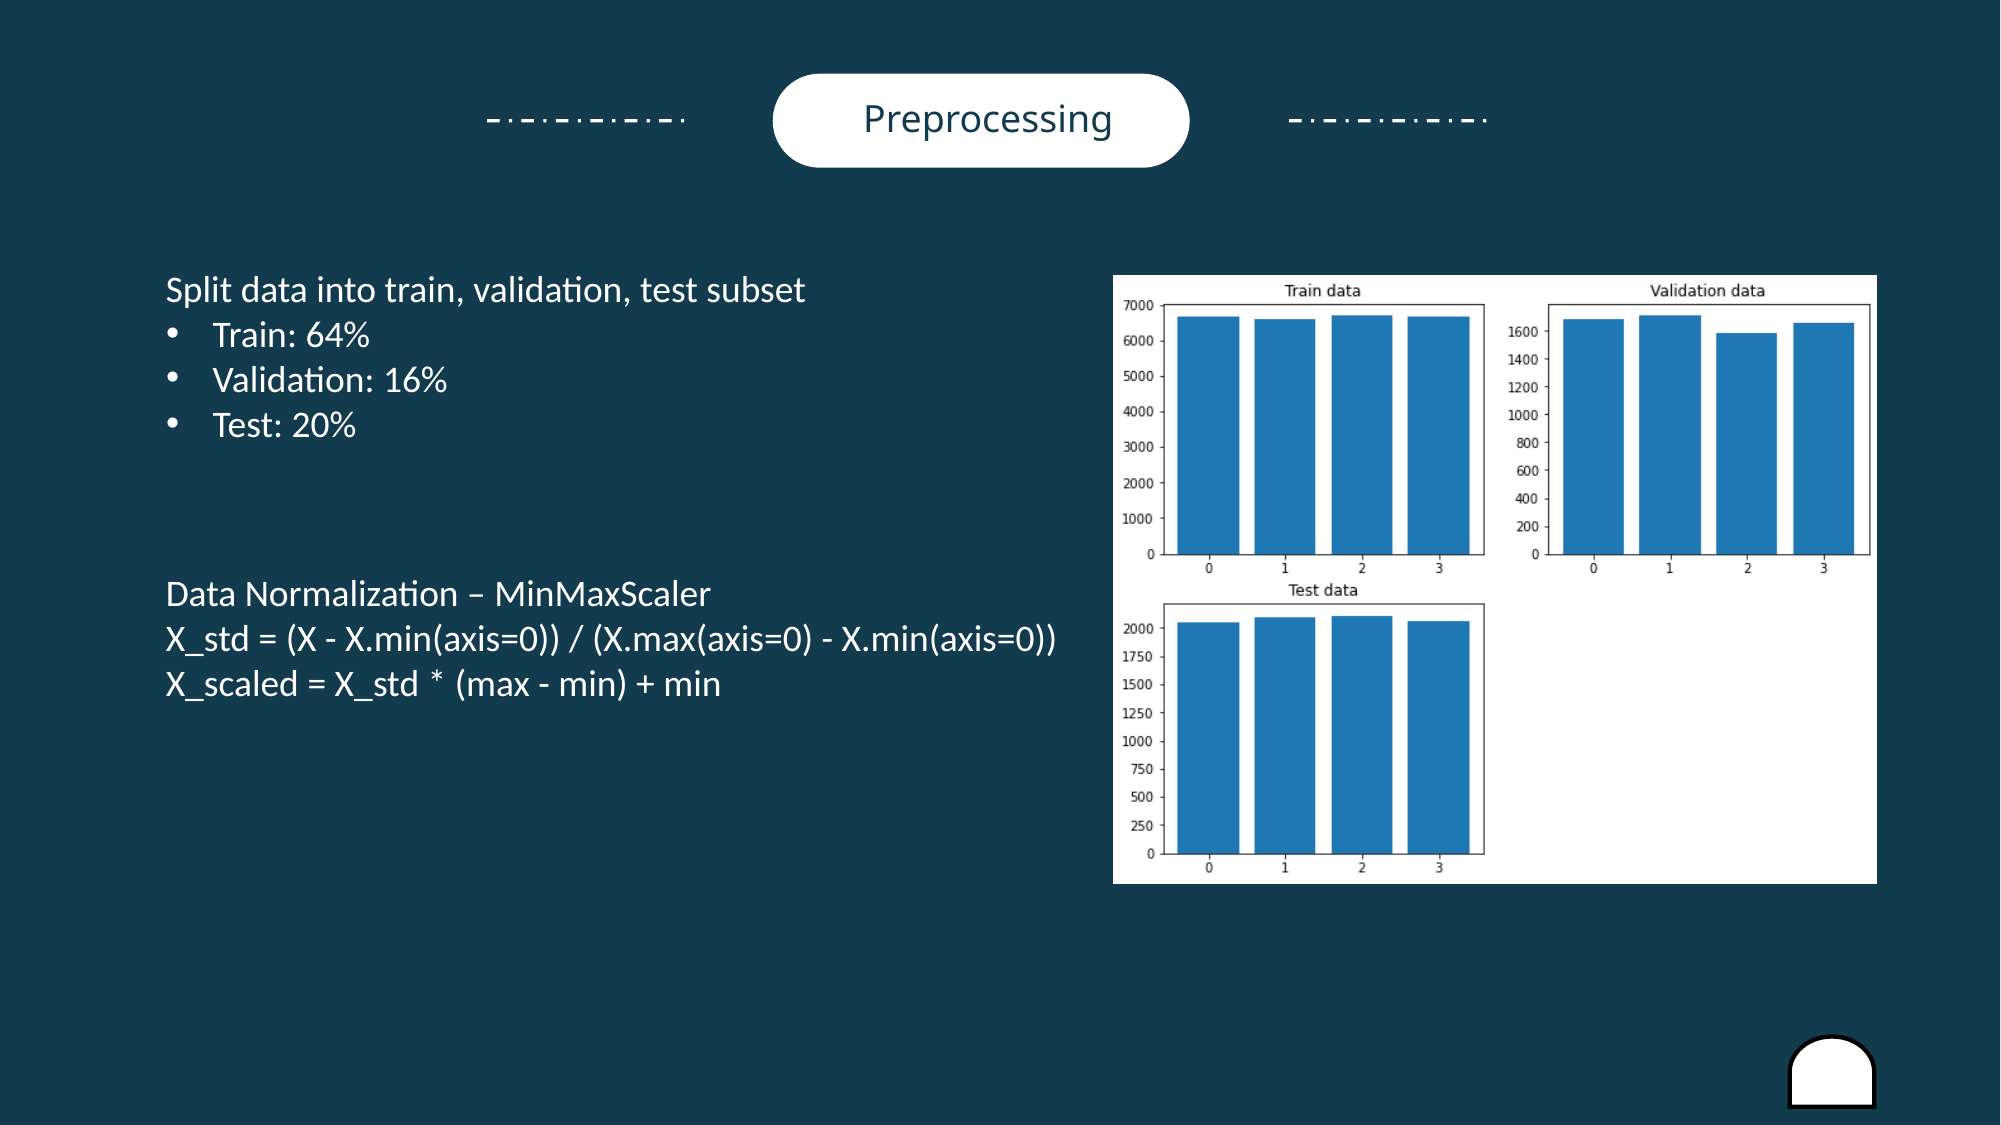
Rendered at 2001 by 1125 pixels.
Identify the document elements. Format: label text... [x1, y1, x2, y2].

text_box Preprocessing [848, 88, 1129, 148]
text_box Split data into train, validation, test subset Train: 64% Validation: 16% Test: 20% [151, 257, 1087, 452]
text_box Data Normalization – MinMaxScaler X_std = (X - X.min(axis=0)) / (X.max(axis=0) - X.min(axis=0)) X_scaled = X_std * (max - min) + min [151, 561, 1087, 712]
picture [0, 0, 2001, 1125]
